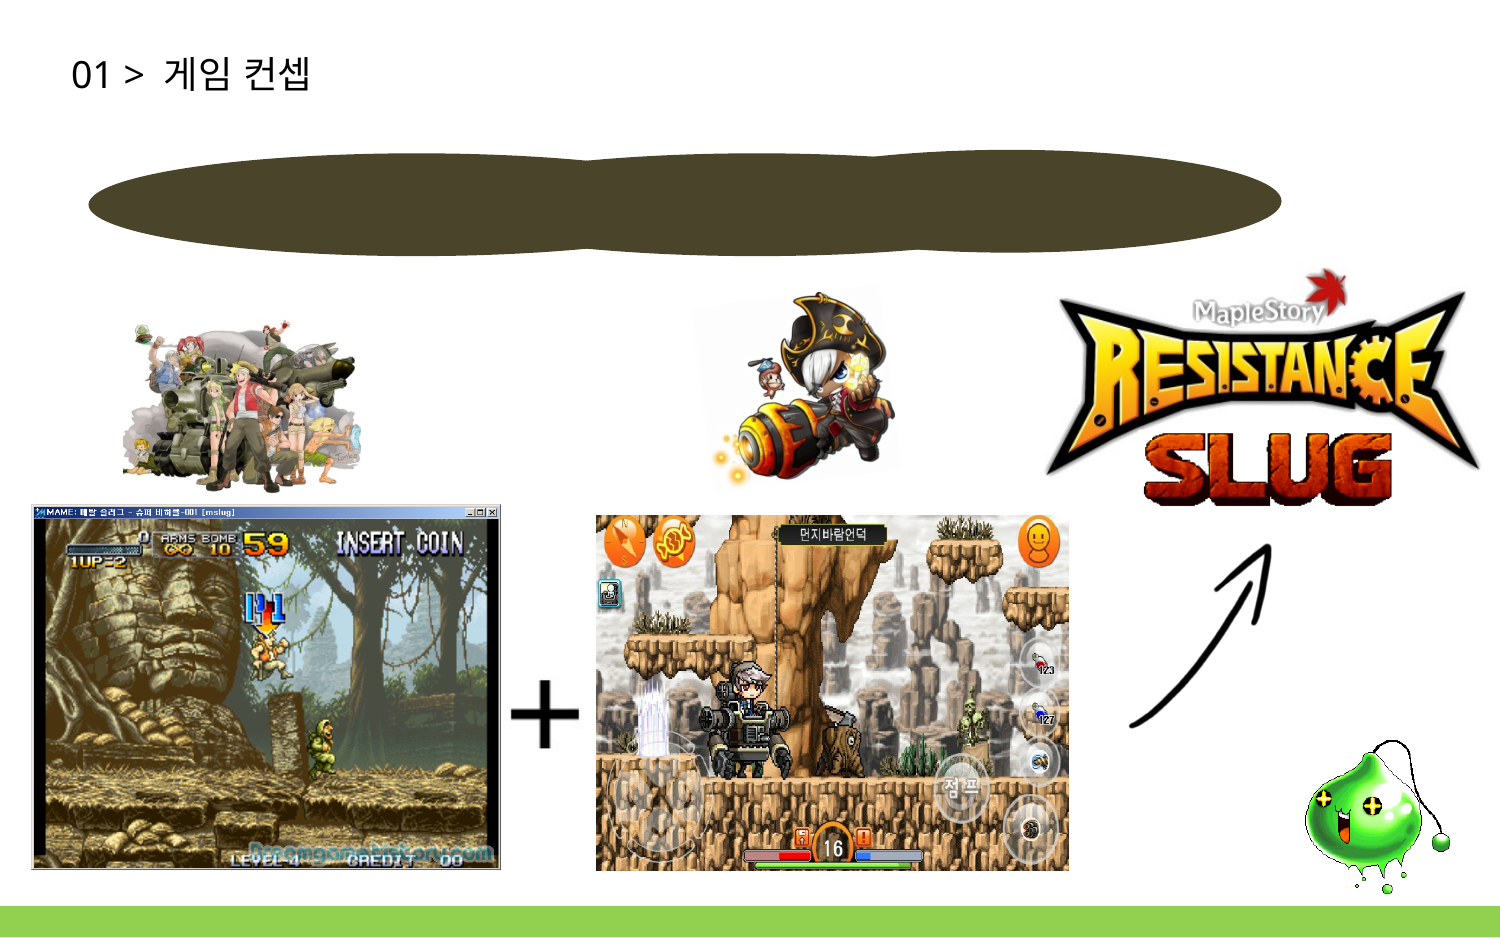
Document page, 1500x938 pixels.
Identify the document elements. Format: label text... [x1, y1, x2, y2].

picture [1304, 740, 1451, 895]
picture [31, 503, 585, 870]
text_box 01 > 게임 컨셉 [56, 43, 328, 104]
picture [1106, 543, 1293, 729]
picture [691, 285, 901, 492]
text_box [88, 149, 1282, 257]
picture [596, 259, 1483, 871]
text_box [0, 904, 1500, 938]
picture [123, 314, 361, 493]
